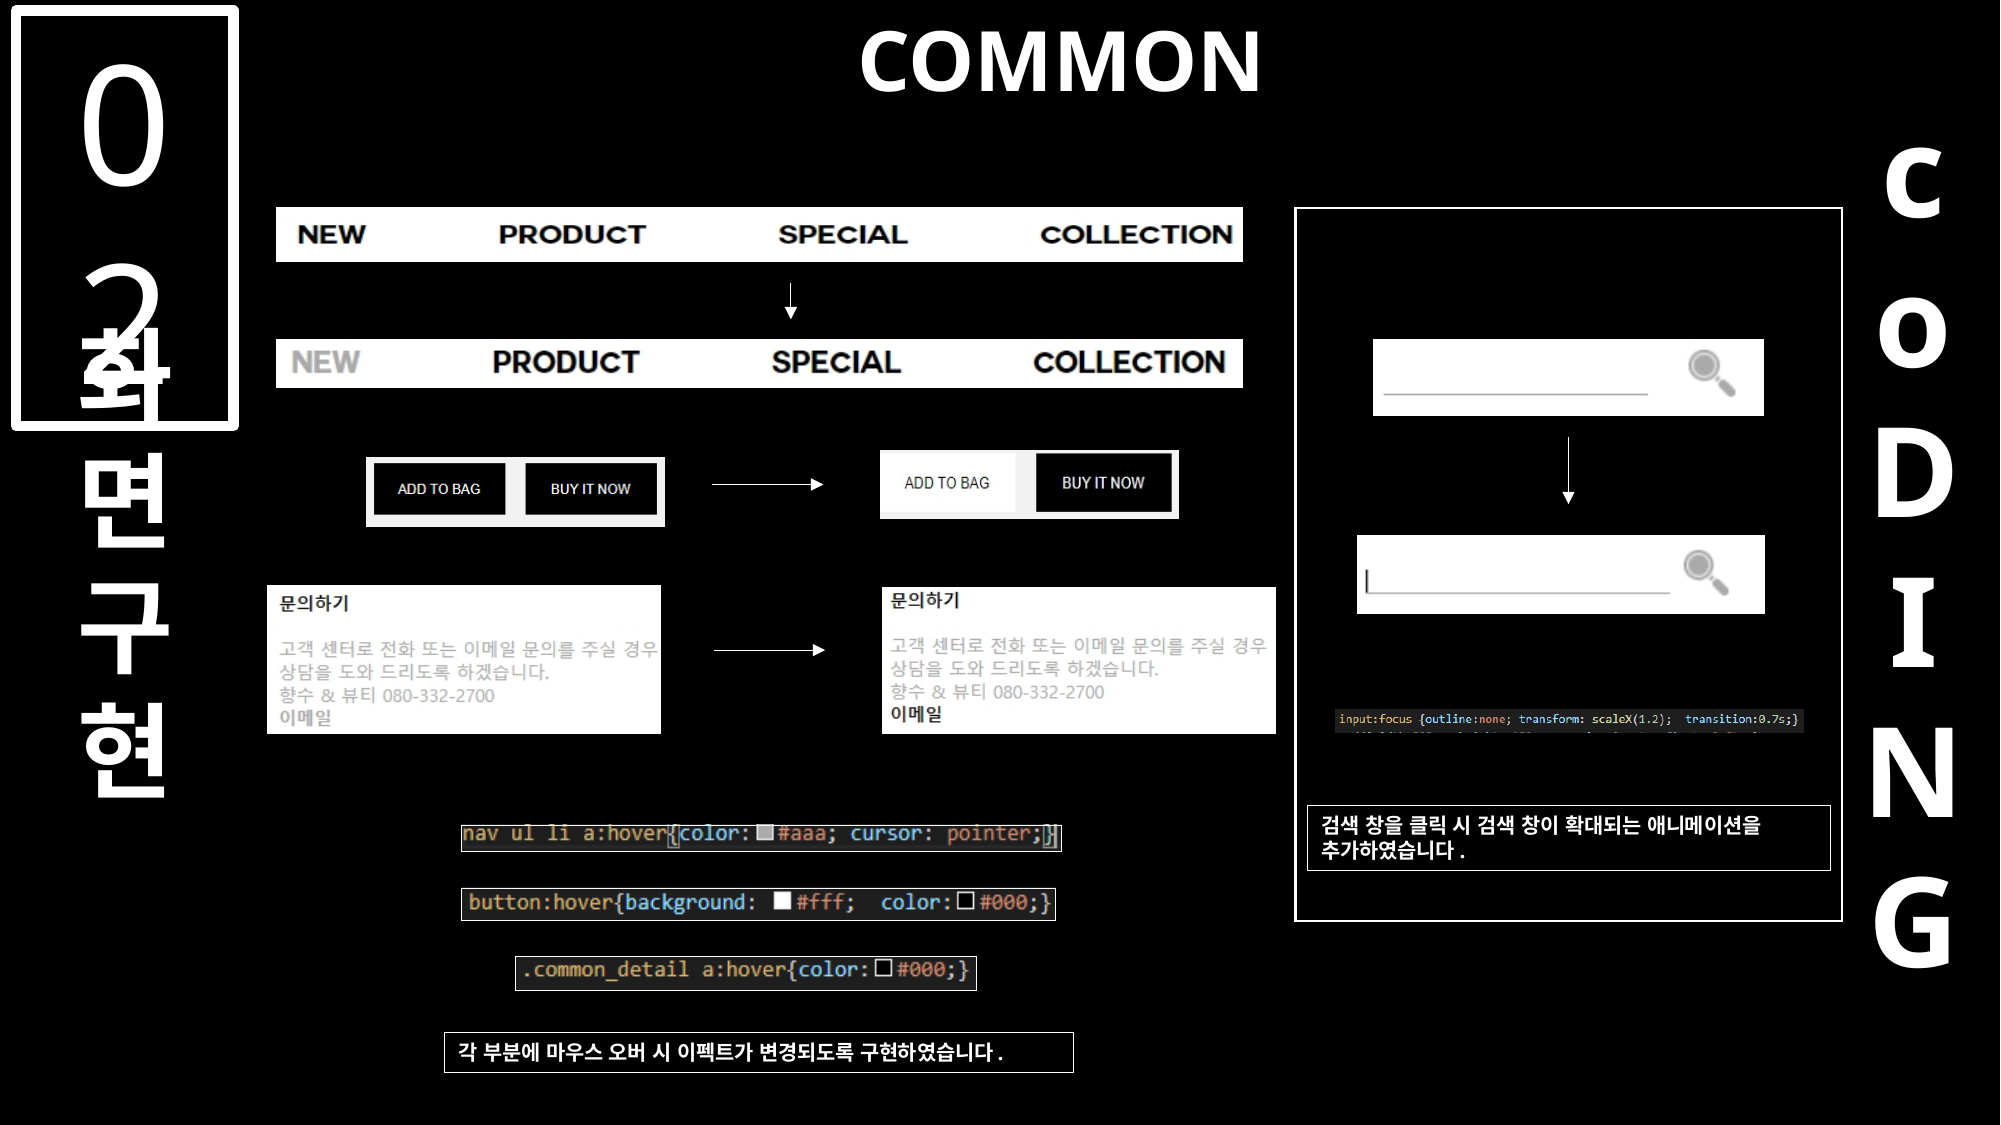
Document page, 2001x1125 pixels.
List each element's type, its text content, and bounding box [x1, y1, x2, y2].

picture [880, 450, 1179, 519]
picture [461, 824, 1062, 852]
text_box 각 부분에 마우스 오버 시 이펙트가 변경되도록 구현하였습니다. [443, 1031, 1074, 1072]
text_box 검색 창을 클릭 시 검색 창이 확대되는 애니메이션을 추가하였습니다. [1306, 805, 1831, 871]
picture [275, 339, 1243, 388]
picture [461, 887, 1056, 921]
picture [515, 956, 977, 991]
text_box COMMON [820, 0, 1303, 116]
picture [366, 457, 665, 527]
text_box 화면구현 [36, 303, 214, 819]
picture [882, 587, 1276, 734]
text_box [1294, 207, 1843, 922]
picture [1373, 339, 1764, 416]
picture [276, 207, 1243, 262]
text_box coDING [1842, 84, 1986, 1000]
picture [267, 585, 661, 734]
picture [1335, 709, 1804, 733]
picture [1357, 535, 1765, 614]
text_box 02 [15, 10, 234, 426]
